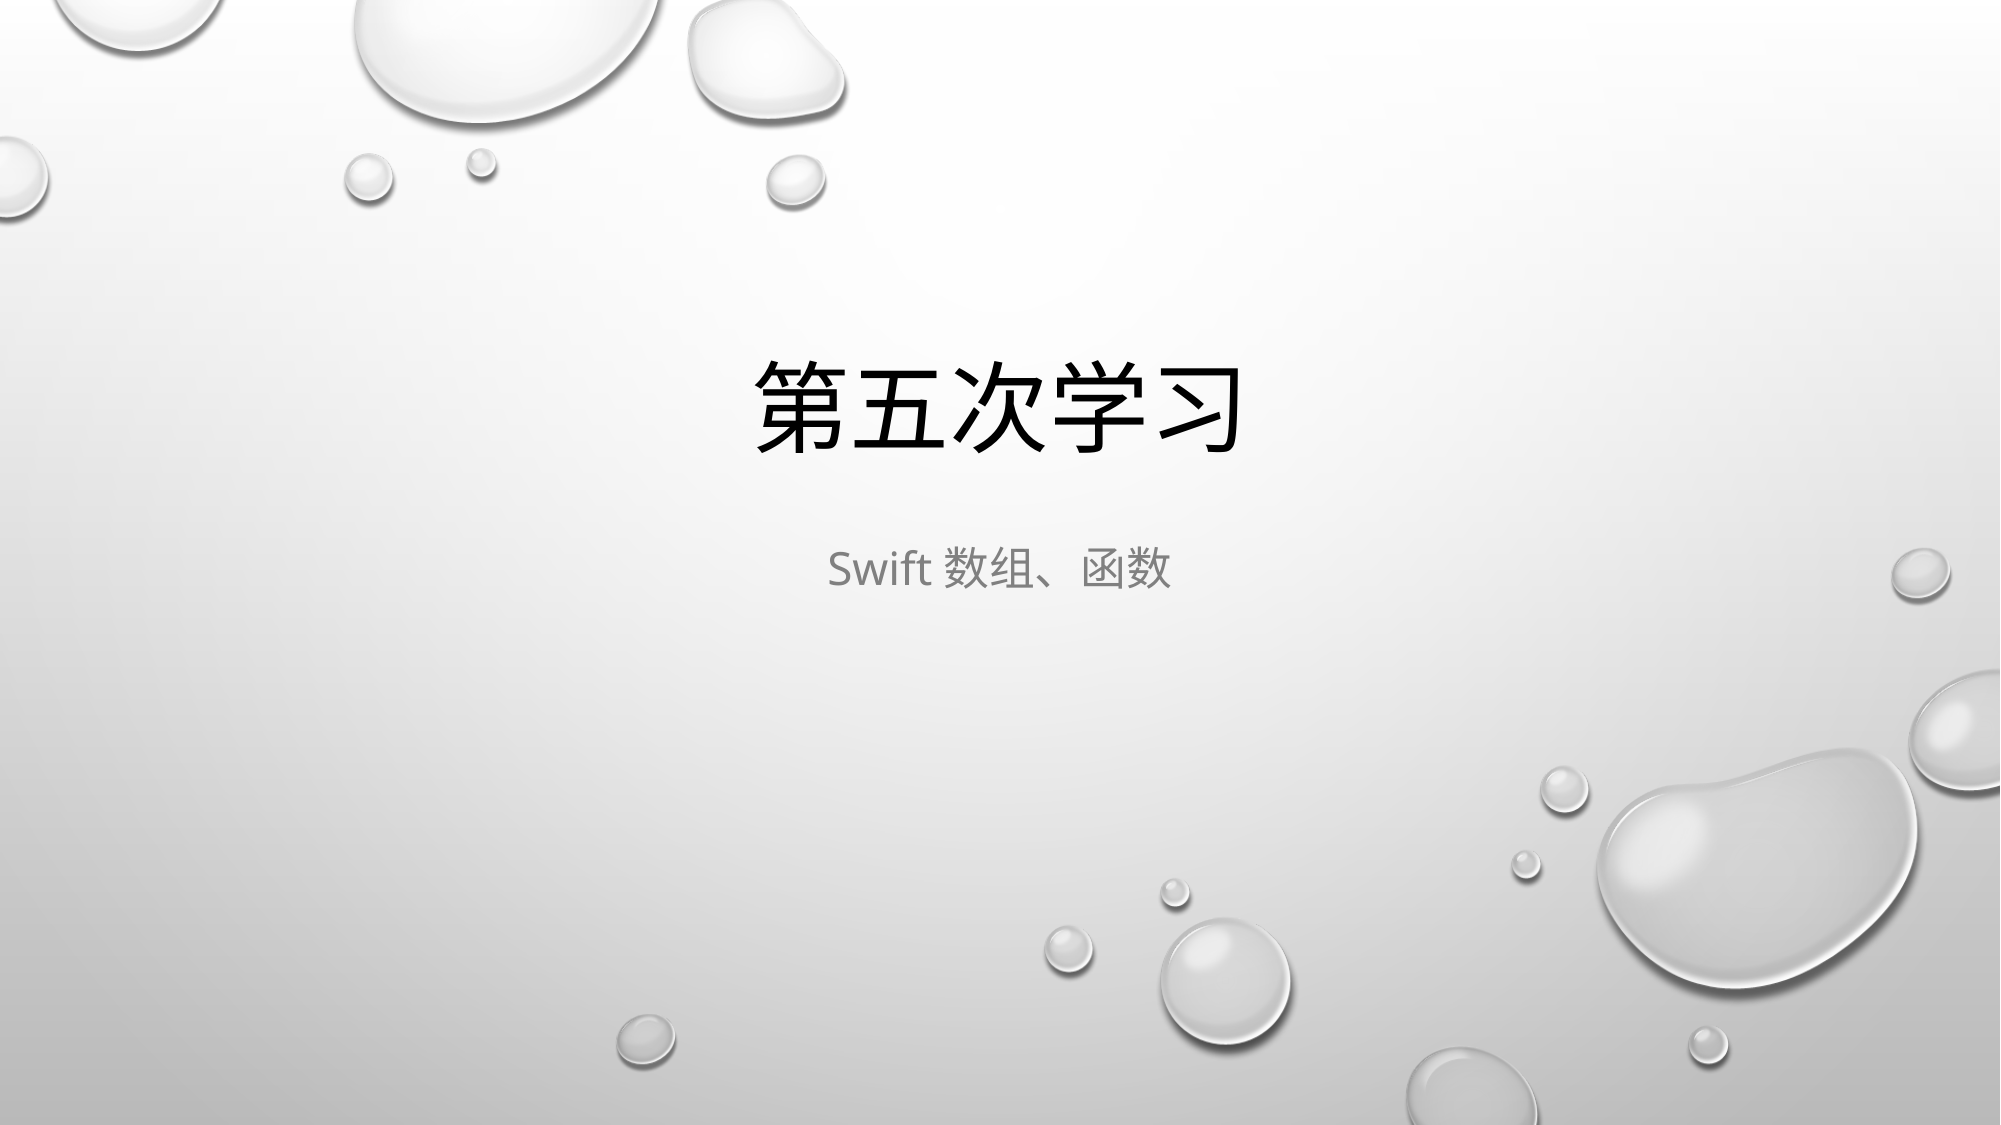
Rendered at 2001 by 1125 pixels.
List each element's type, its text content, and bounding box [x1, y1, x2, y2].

subtitle Swift数组、函数 [287, 521, 1713, 863]
picture [0, 0, 2000, 1125]
title 第五次学习 [287, 213, 1713, 475]
